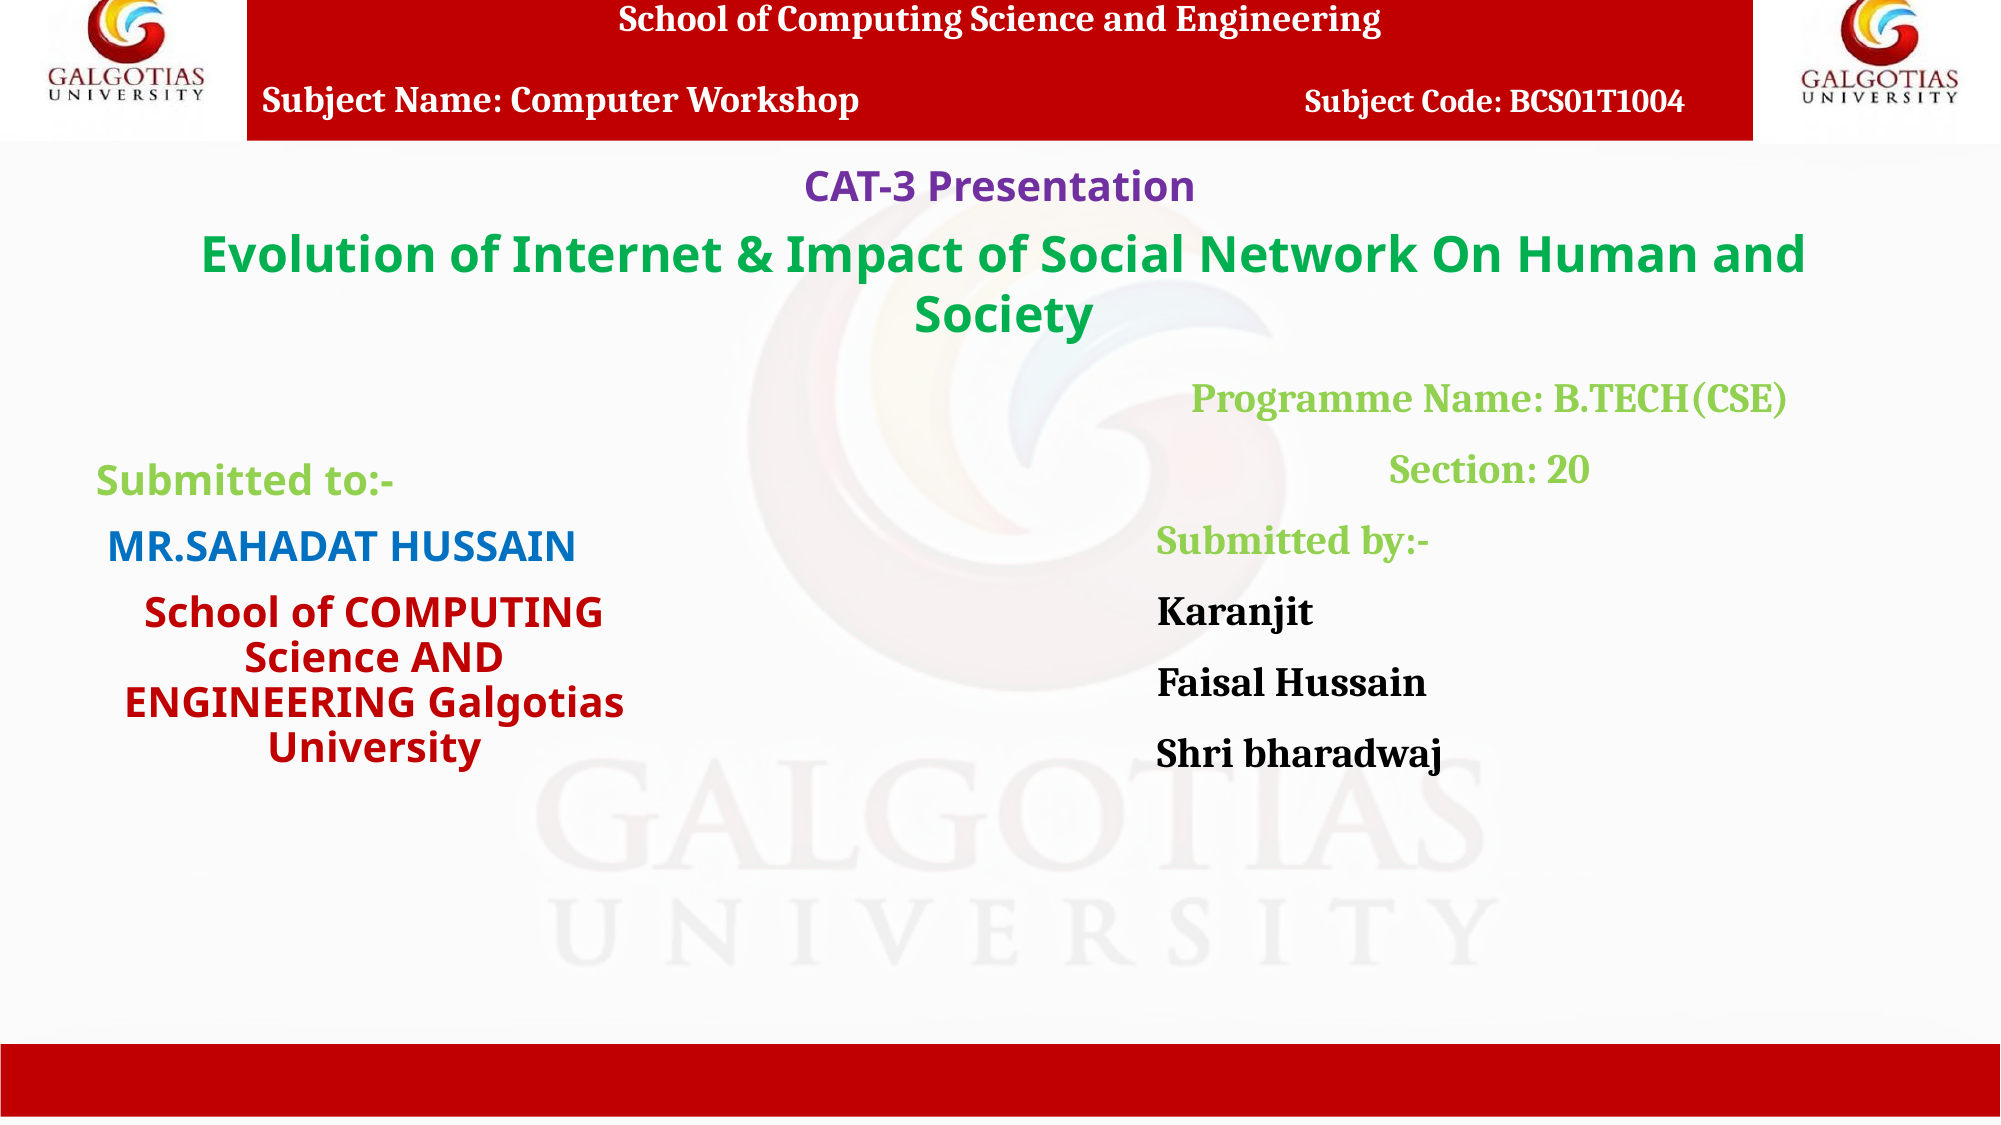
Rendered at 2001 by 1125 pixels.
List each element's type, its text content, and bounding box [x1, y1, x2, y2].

text_box Submitted to:- MR.SAHADAT HUSSAIN School of COMPUTING Science AND ENGINEERING Galgotias University [81, 452, 668, 673]
picture [1753, 0, 2000, 144]
text_box School of Computing Science and Engineering Subject Name: Computer Workshop Subject Code: BCS01T1004 [247, 0, 1753, 141]
text_box Evolution of Internet & Impact of Social Network On Human and Society [99, 215, 1910, 351]
text_box [0, 1044, 2000, 1117]
text_box Programme Name: B.TECH(CSE) Section: 20 Submitted by:- Karanjit Faisal Hussain Shri bharadwaj [1142, 292, 1839, 834]
text_box CAT-3 Presentation [560, 152, 1440, 218]
picture [0, 0, 247, 141]
